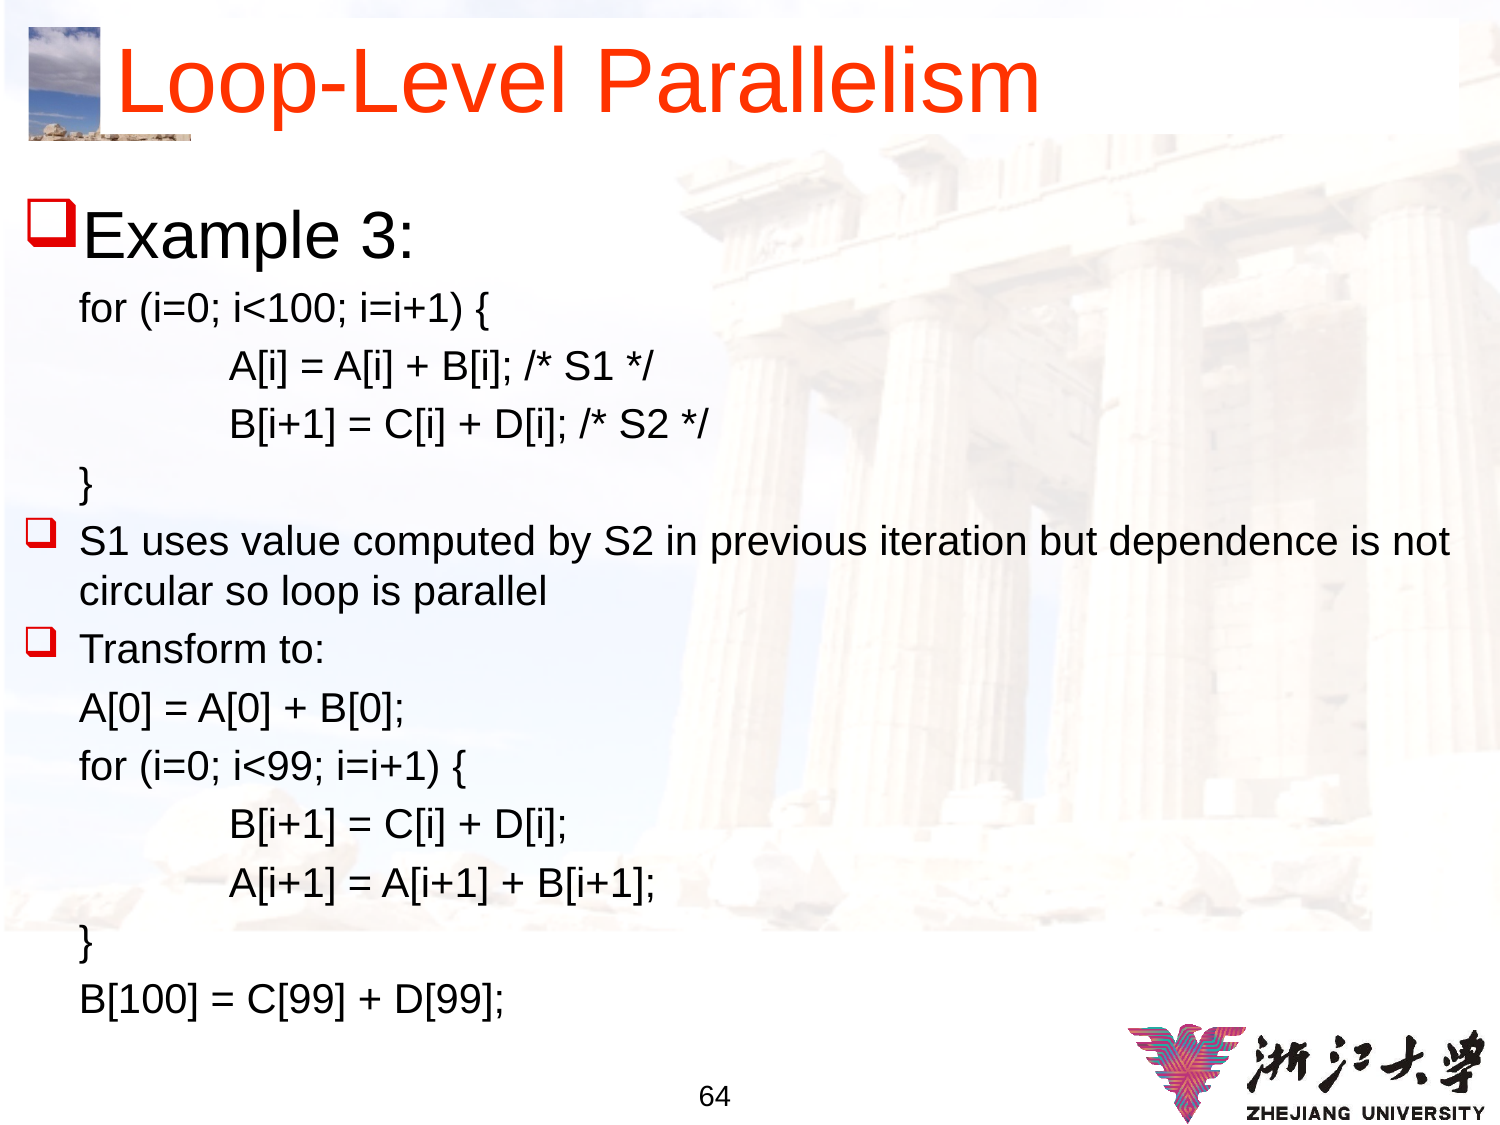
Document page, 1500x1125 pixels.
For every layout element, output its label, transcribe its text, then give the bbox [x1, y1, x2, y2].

picture [0, 0, 1500, 1125]
title Loop-Level Parallelism [100, 18, 1459, 135]
list Example 3: for (i=0; i<100; i=i+1) { A[i] = A[i] + B[i]; /* S1 */ B[i+1] = C[i] + D[i]; /* S2 */ } S1 uses value computed by S2 in previous iteration but dependence is not circular so loop is parallel Transform to: A[0] = A[0] + B[0]; for (i=0; i<99; i=i+1) { B[i+1] = C[i] + D[i]; A[i+1] = A[i+1] + B[i+1]; } B[100] = C[99] + D[99]; [7, 184, 1500, 972]
